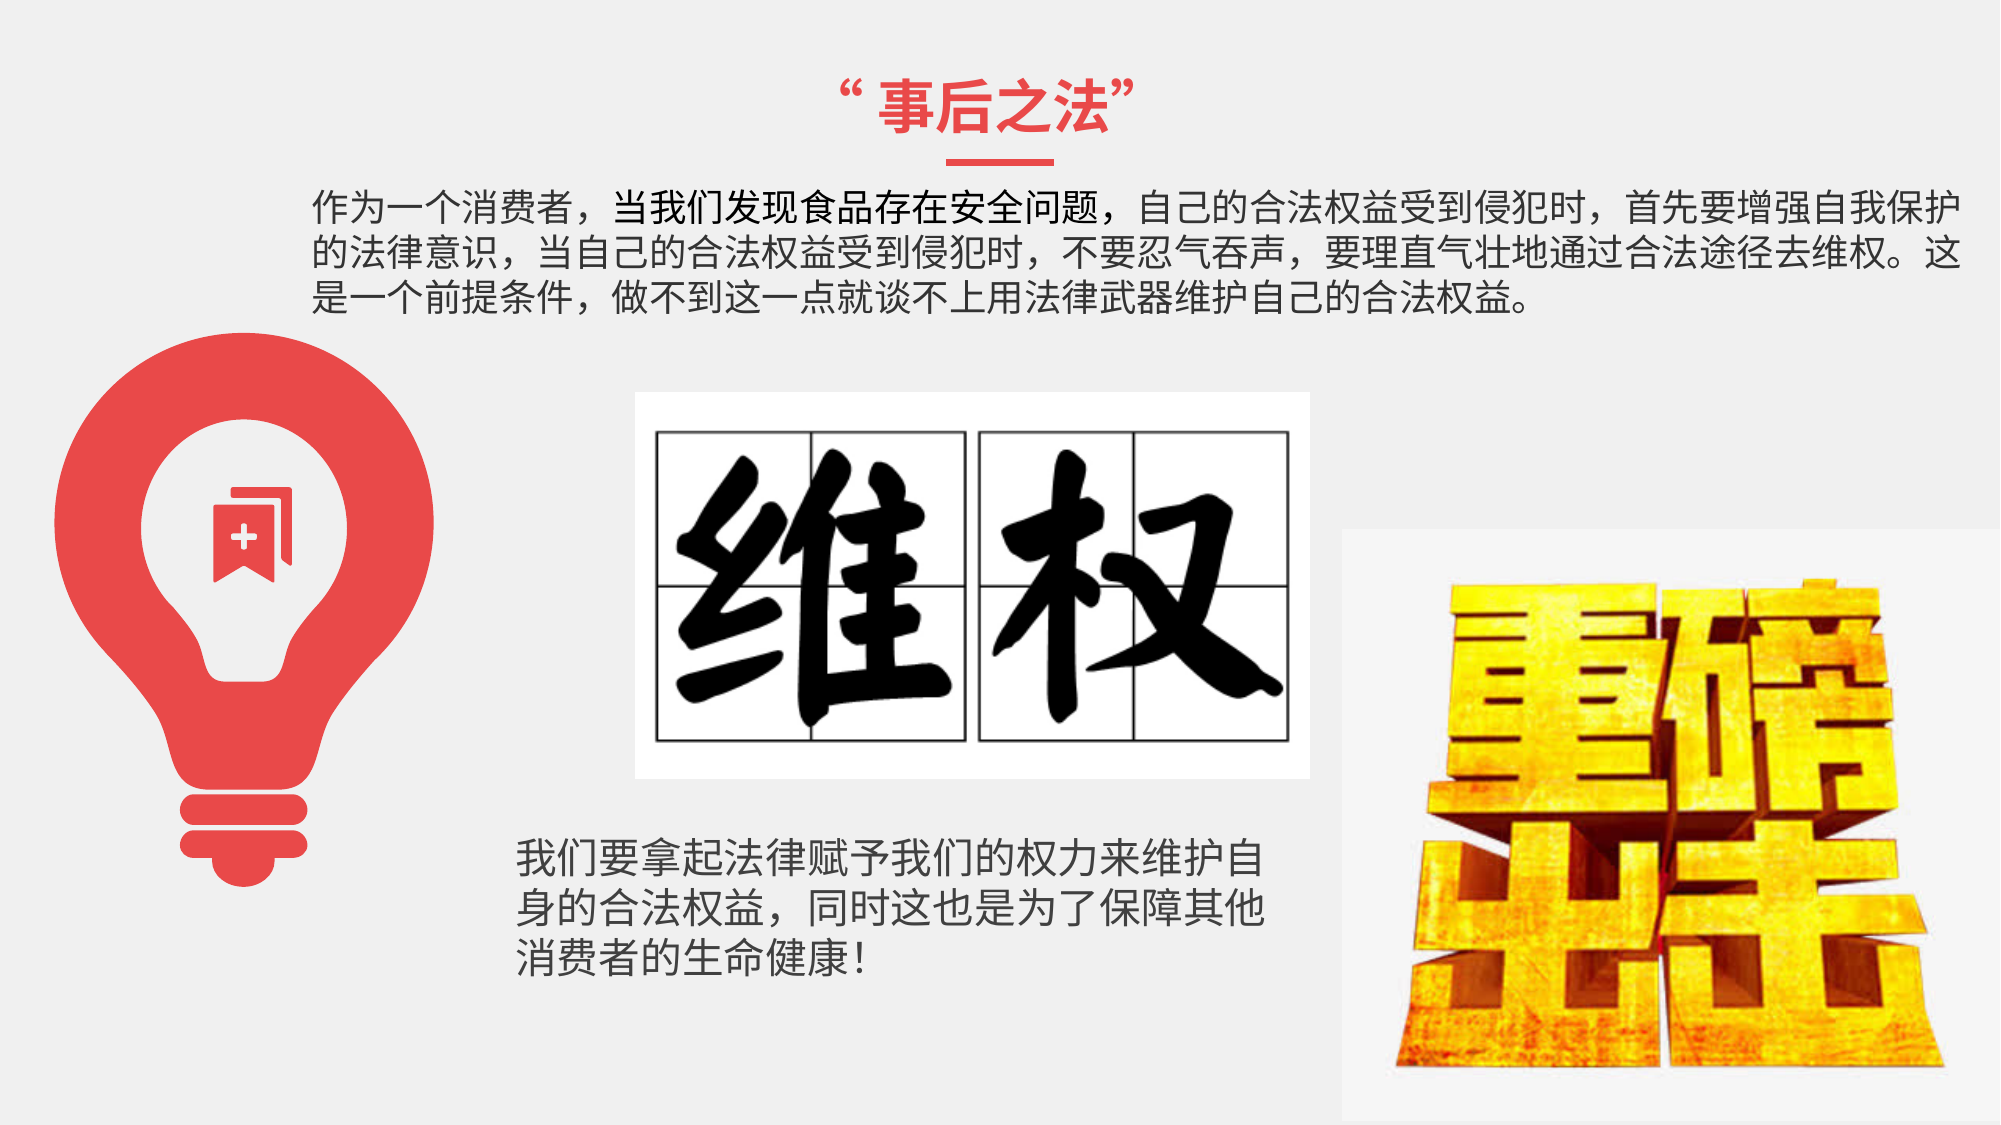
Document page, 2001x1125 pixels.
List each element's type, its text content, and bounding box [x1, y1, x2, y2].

text_box 作为一个消费者，当我们发现食品存在安全问题，自己的合法权益受到侵犯时，首先要增强自我保护的法律意识，当自己的合法权益受到侵犯时，不要忍气吞声，要理直气壮地通过合法途径去维权。这是一个前提条件，做不到这一点就谈不上用法律武器维护自己的合法权益。 [296, 176, 2000, 327]
picture [635, 392, 1310, 779]
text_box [54, 332, 434, 887]
text_box 我们要拿起法律赋予我们的权力来维护自身的合法权益，同时这也是为了保障其他消费者的生命健康！ [500, 824, 1310, 990]
picture [1342, 529, 2000, 1121]
text_box “事后之法” [650, 62, 1324, 148]
